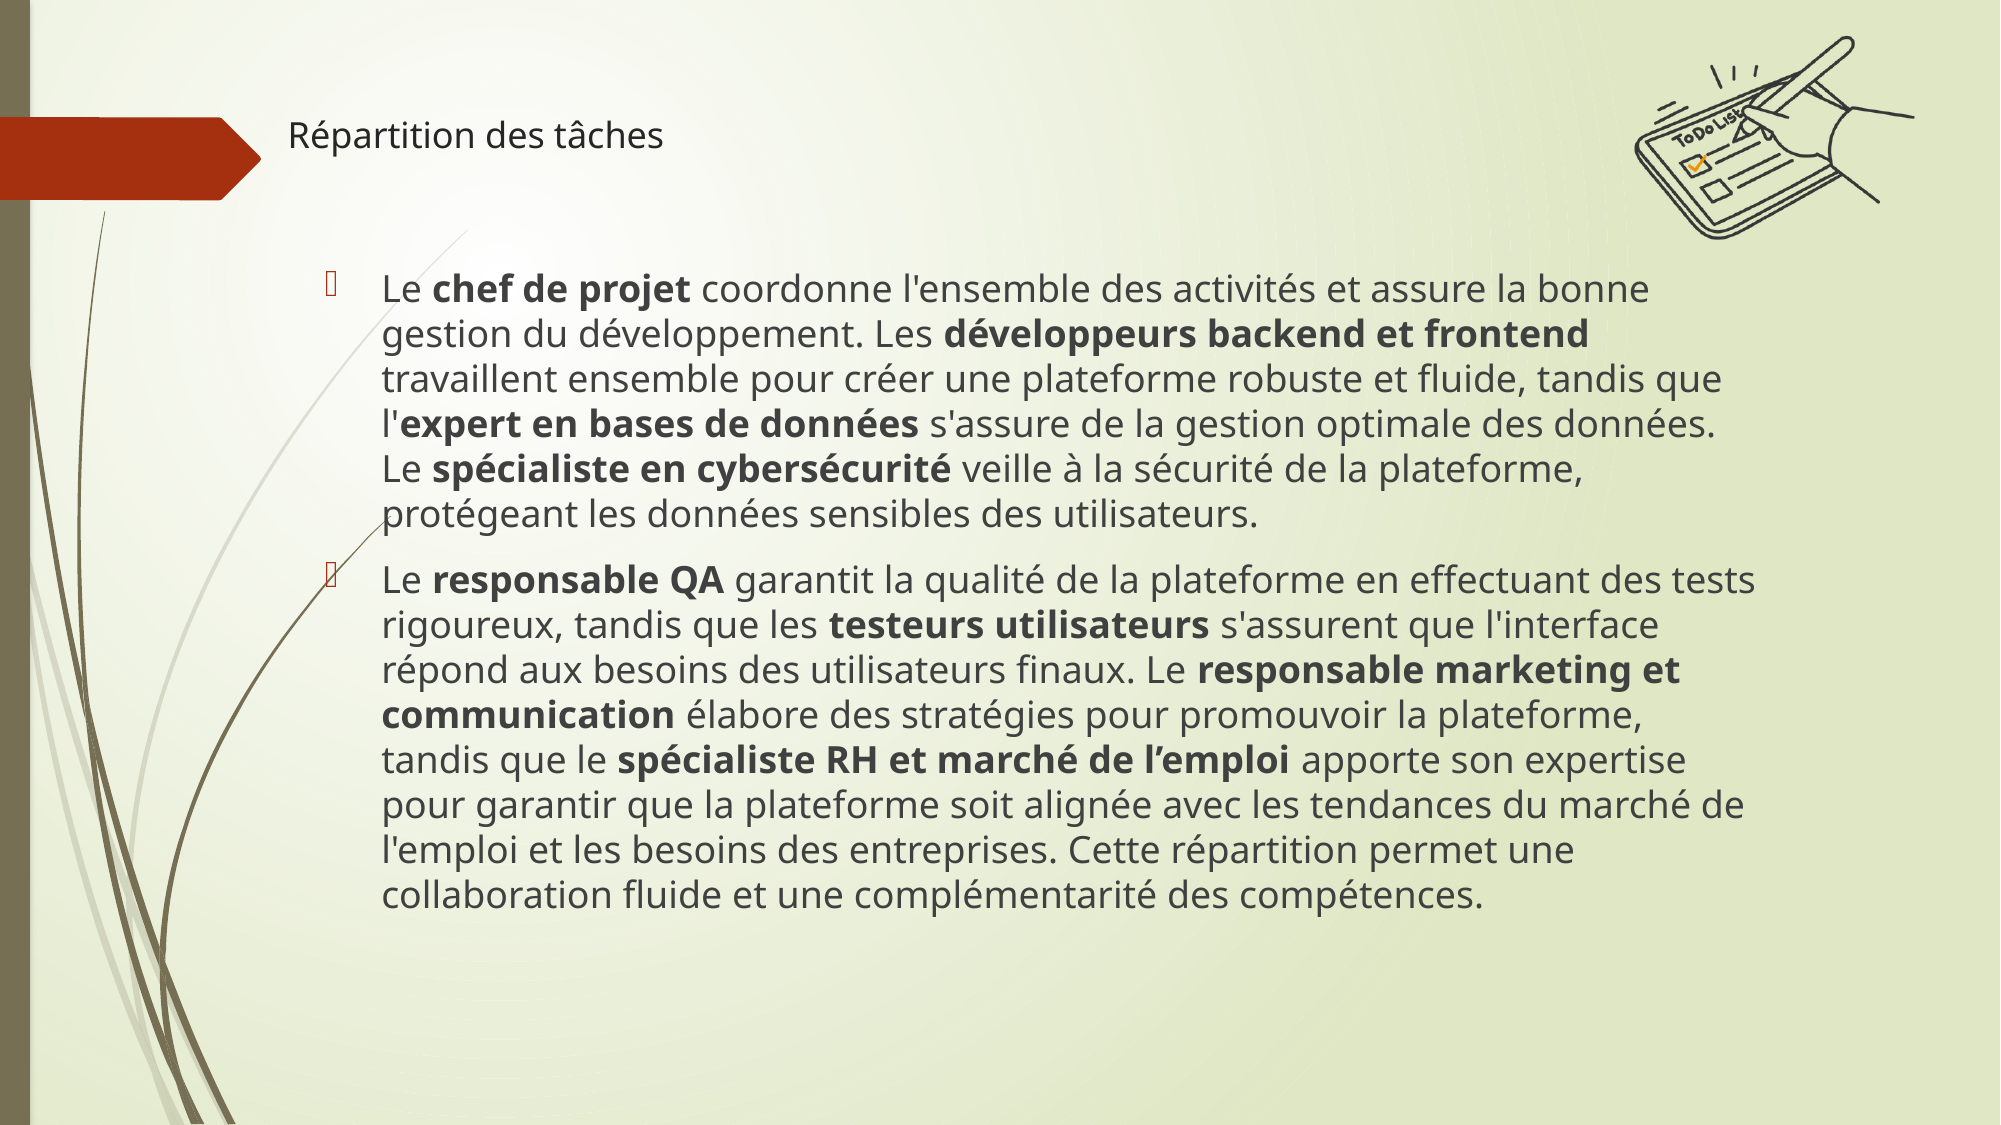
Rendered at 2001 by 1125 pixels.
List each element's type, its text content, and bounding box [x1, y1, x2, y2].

title Répartition des tâches [272, 104, 1093, 208]
list Le chef de projet coordonne l'ensemble des activités et assure la bonne gestion du développement. Les développeurs backend et frontend travaillent ensemble pour créer une plateforme robuste et fluide, tandis que l'expert en bases de données s'assure de la gestion optimale des données. Le spécialiste en cybersécurité veille à la sécurité de la plateforme, protégeant les données sensibles des utilisateurs. Le responsable QA garantit la qualité de la plateforme en effectuant des tests rigoureux, tandis que les testeurs utilisateurs s'assurent que l'interface répond aux besoins des utilisateurs finaux. Le responsable marketing et communication élabore des stratégies pour promouvoir la plateforme, tandis que le spécialiste RH et marché de l’emploi apporte son expertise pour garantir que la plateforme soit alignée avec les tendances du marché de l'emploi et les besoins des entreprises. Cette répartition permet une collaboration fluide et une complémentarité des compétences. [310, 257, 1773, 1024]
picture [1613, 0, 1932, 298]
